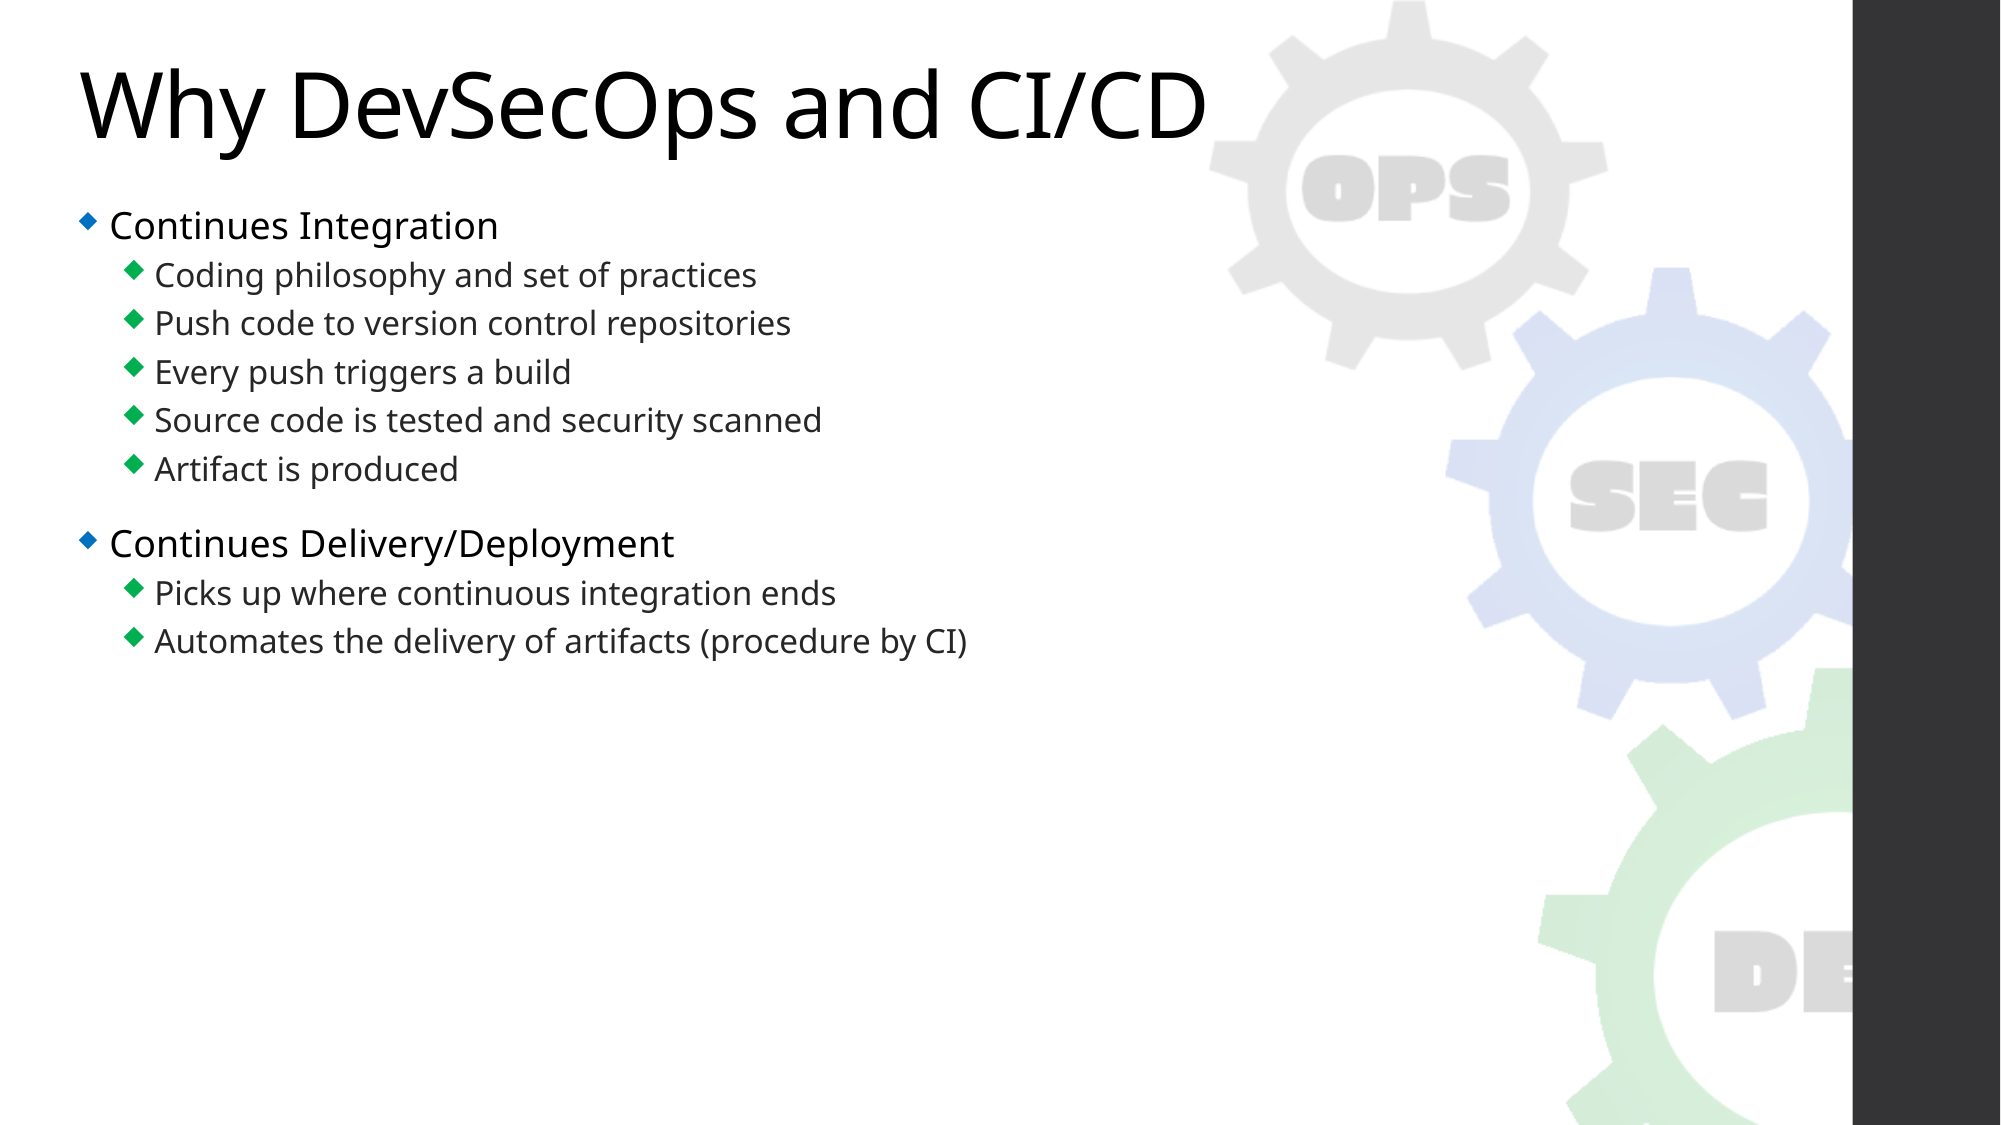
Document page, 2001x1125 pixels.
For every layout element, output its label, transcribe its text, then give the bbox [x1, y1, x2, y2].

list Continues Integration Coding philosophy and set of practices Push code to version control repositories Every push triggers a build Source code is tested and security scanned Artifact is produced Continues Delivery/Deployment Picks up where continuous integration ends Automates the delivery of artifacts (procedure by CI) [64, 198, 1797, 1073]
title Why DevSecOps and CI/CD [64, 33, 1797, 166]
